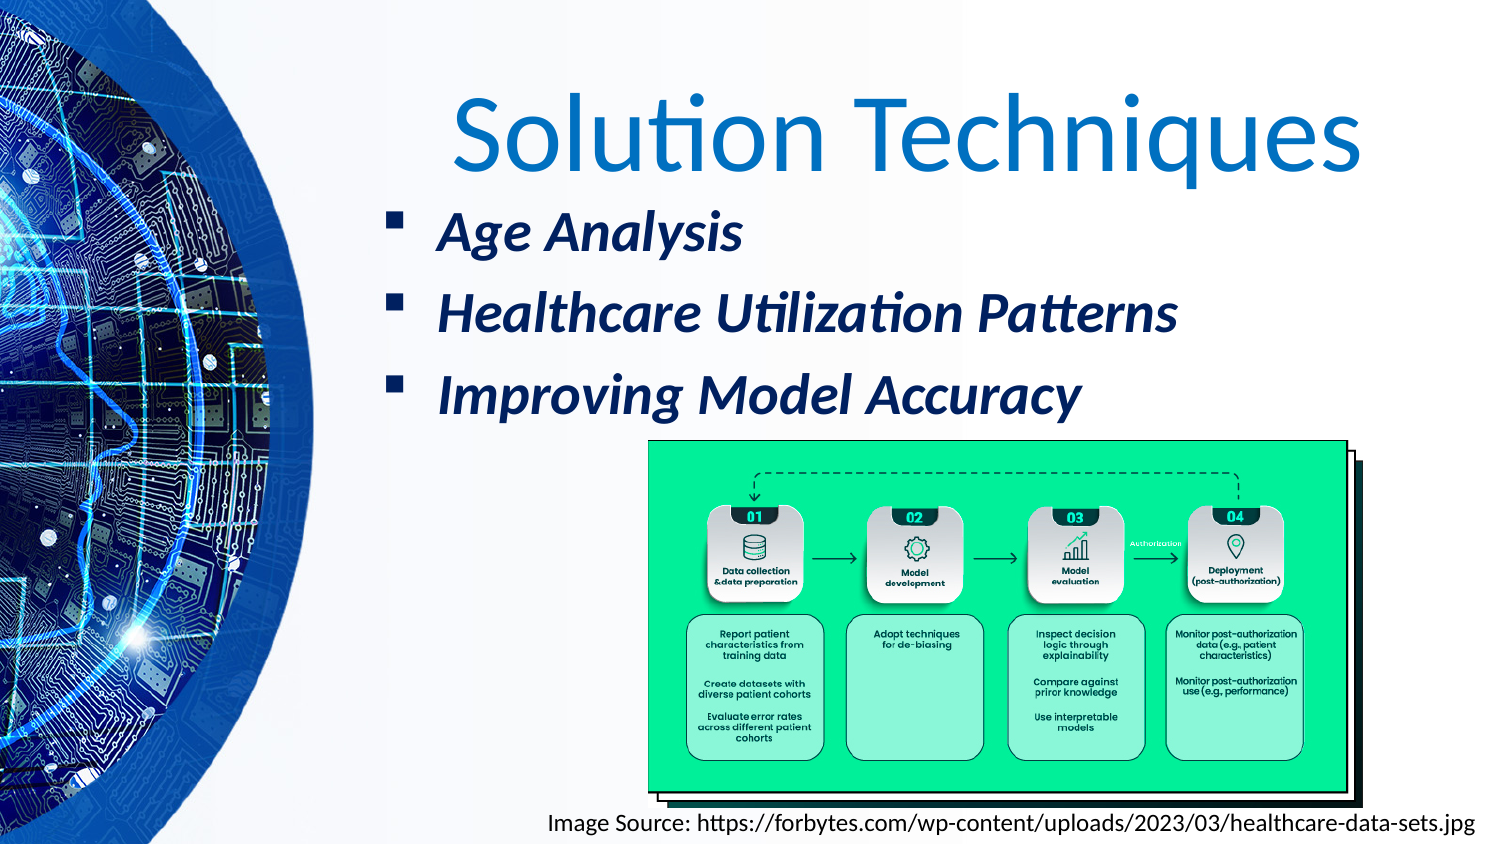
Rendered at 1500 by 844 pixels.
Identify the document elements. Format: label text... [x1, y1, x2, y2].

title Solution Techniques [392, 66, 1424, 186]
text_box Image Source: https://forbytes.com/wp-content/uploads/2023/03/healthcare-data-sets.jpg [532, 798, 1500, 844]
list Age Analysis Healthcare Utilization Patterns Improving Model Accuracy [366, 185, 1378, 454]
picture [0, 0, 1500, 844]
